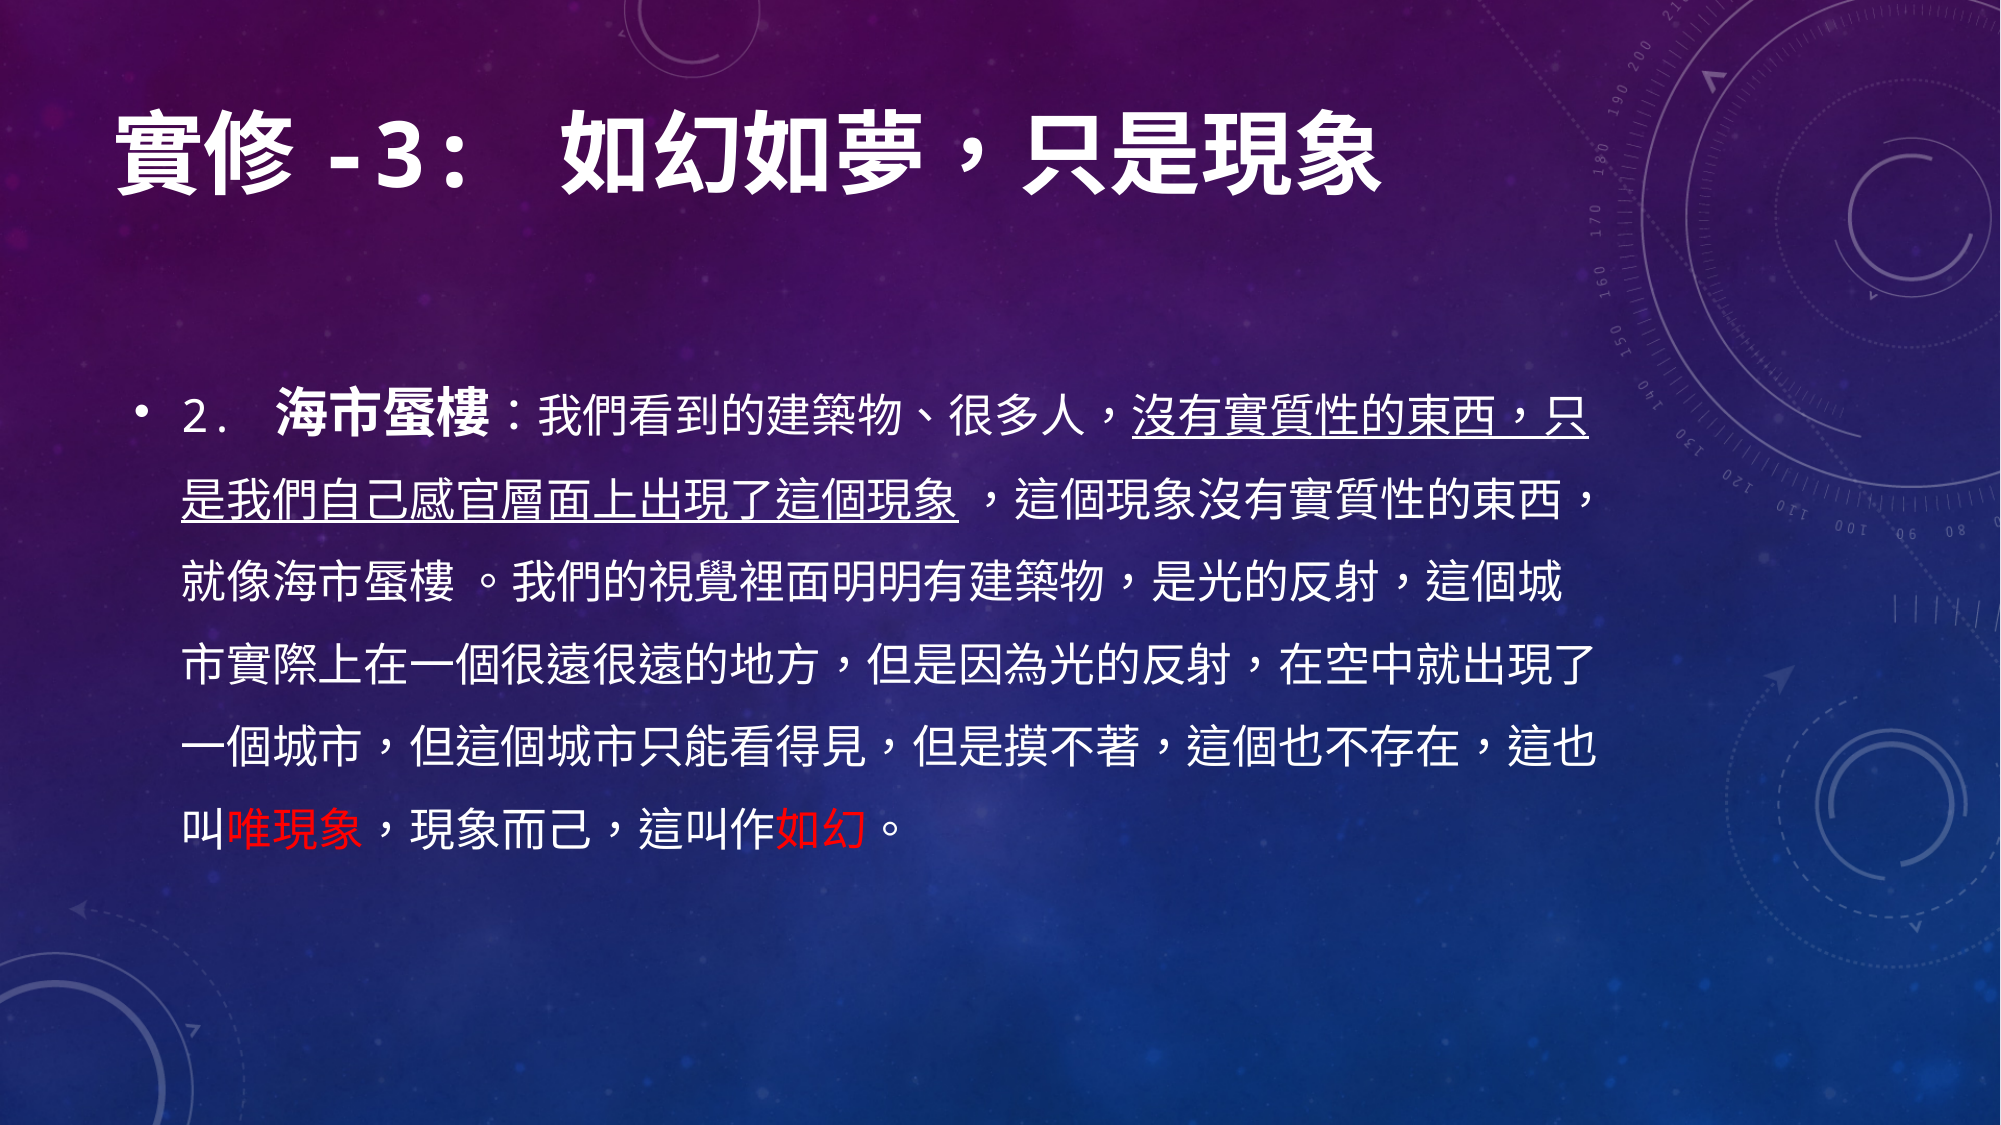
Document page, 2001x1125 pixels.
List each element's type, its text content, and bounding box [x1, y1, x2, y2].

picture [0, 0, 2001, 1125]
list 2. 海市蜃樓：我們看到的建築物、很多人，沒有實質性的東西，只是我們自己感官層面上出現了這個現象 ，這個現象沒有實質性的東西，就像海市蜃樓 。我們的視覺裡面明明有建築物，是光的反射，這個城市實際上在一個很遠很遠的地方，但是因為光的反射，在空中就出現了一個城市，但這個城市只能看得見，但是摸不著，這個也不存在，這也叫唯現象，現象而己，這叫作如幻。 [118, 215, 1624, 910]
title 實修-3: 如幻如夢，只是現象 [97, 31, 1760, 271]
